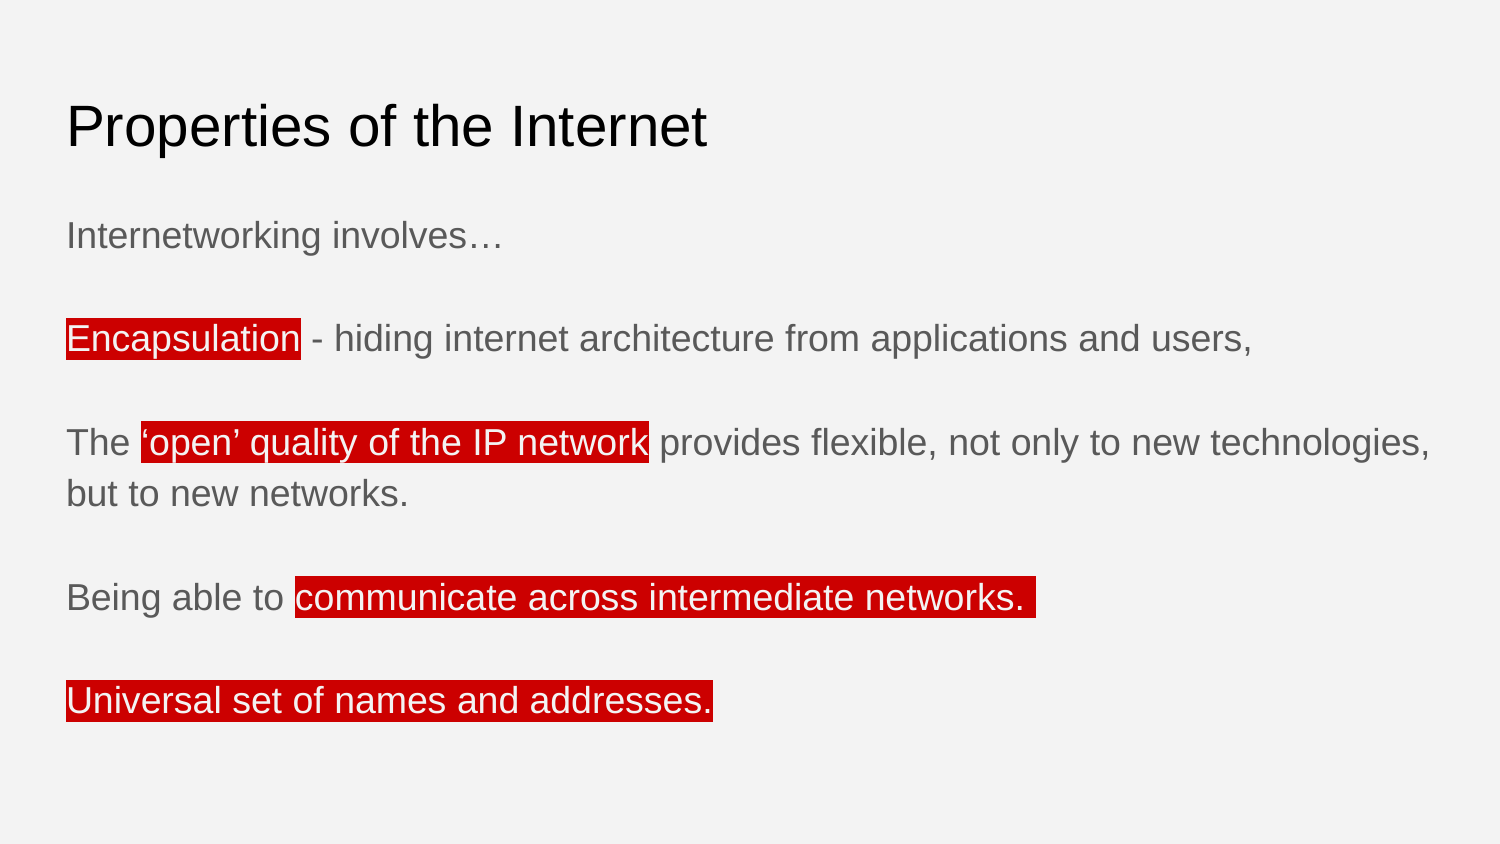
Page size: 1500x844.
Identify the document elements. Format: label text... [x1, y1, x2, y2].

list Internetworking involves… Encapsulation - hiding internet architecture from applications and users, The ‘open’ quality of the IP network provides flexible, not only to new technologies, but to new networks. Being able to communicate across intermediate networks. Universal set of names and addresses. [51, 189, 1449, 750]
title Properties of the Internet [51, 72, 1449, 167]
